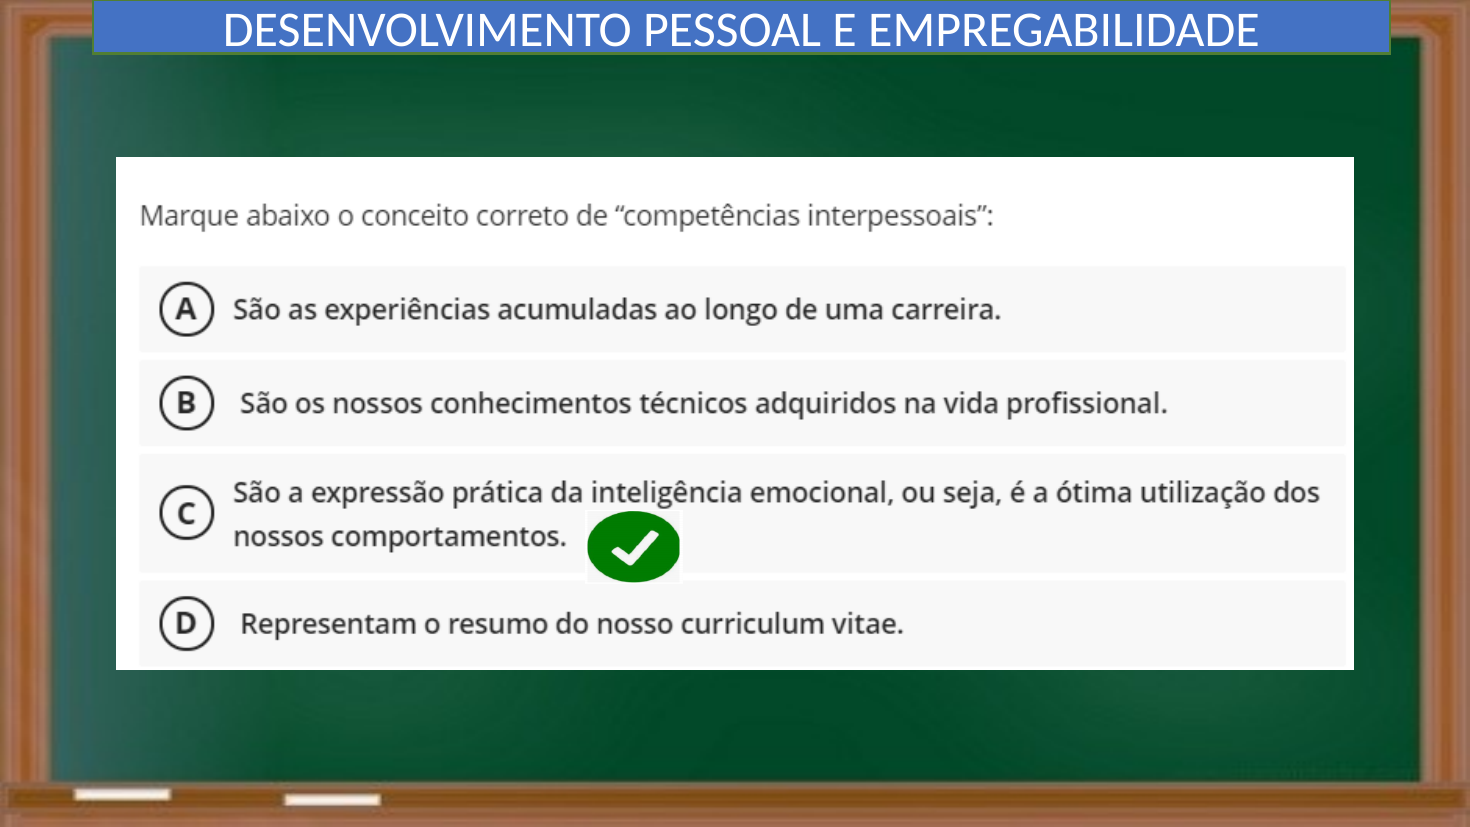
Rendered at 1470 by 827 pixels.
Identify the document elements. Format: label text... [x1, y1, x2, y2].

text_box DESENVOLVIMENTO PESSOAL E EMPREGABILIDADE [92, 0, 1391, 54]
picture [0, 0, 1470, 827]
